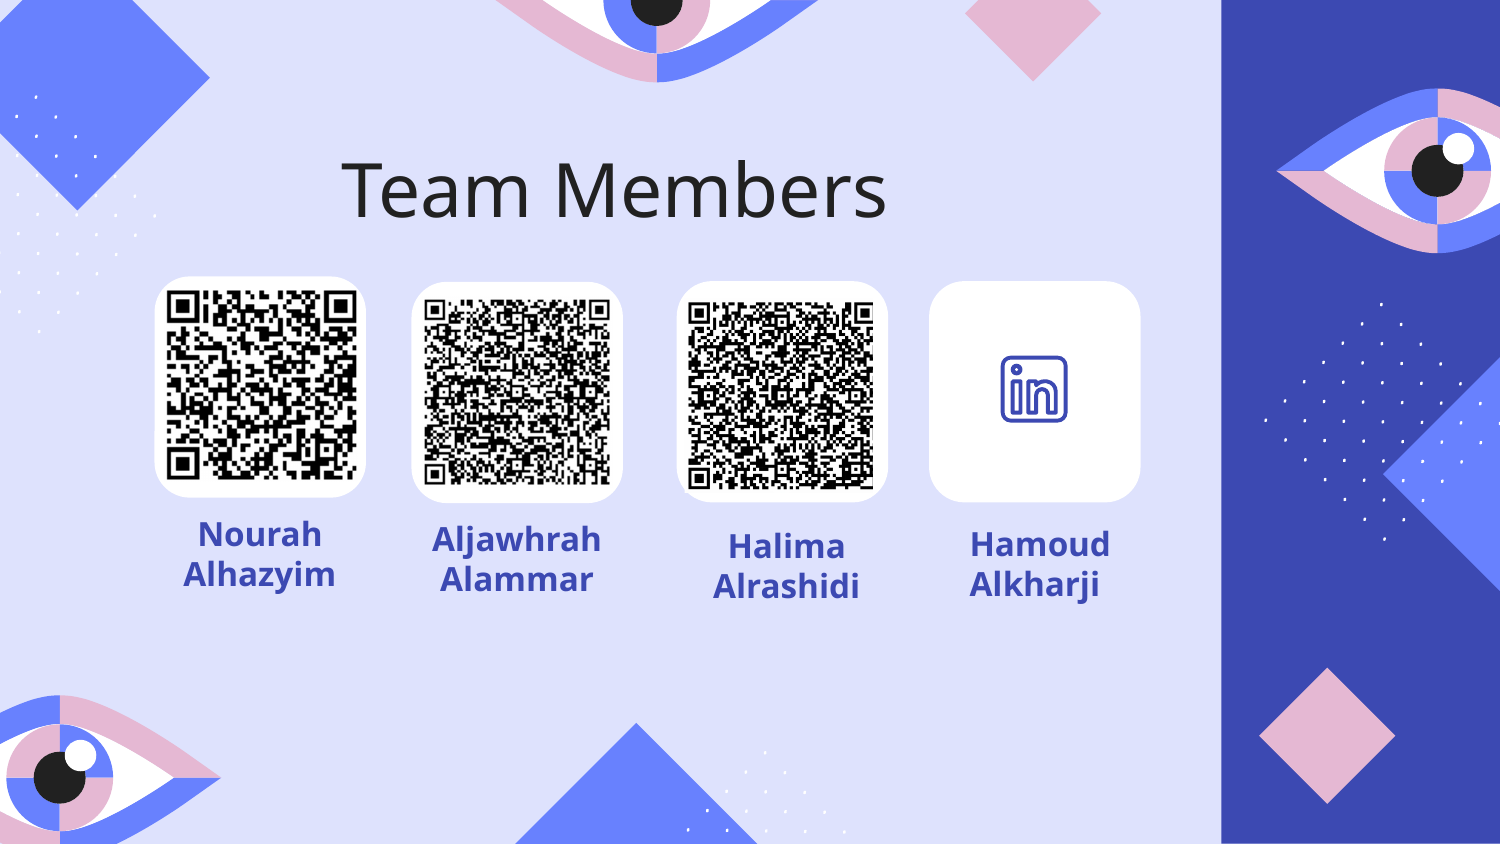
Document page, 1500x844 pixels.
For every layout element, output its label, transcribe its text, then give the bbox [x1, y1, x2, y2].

text_box Hamoud Alkharji [954, 515, 1209, 611]
title Team Members [75, 113, 1155, 263]
text_box [409, 279, 626, 506]
text_box Aljawhrah Alammar [390, 510, 644, 606]
picture [684, 298, 874, 493]
text_box [152, 274, 369, 500]
text_box [926, 279, 1143, 505]
text_box [674, 279, 891, 494]
picture [164, 289, 359, 482]
text_box Halima Alrashidi [660, 517, 914, 613]
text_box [1221, 0, 1500, 844]
text_box Nourah Alhazyim [133, 506, 387, 601]
picture [420, 295, 613, 488]
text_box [1000, 355, 1068, 423]
